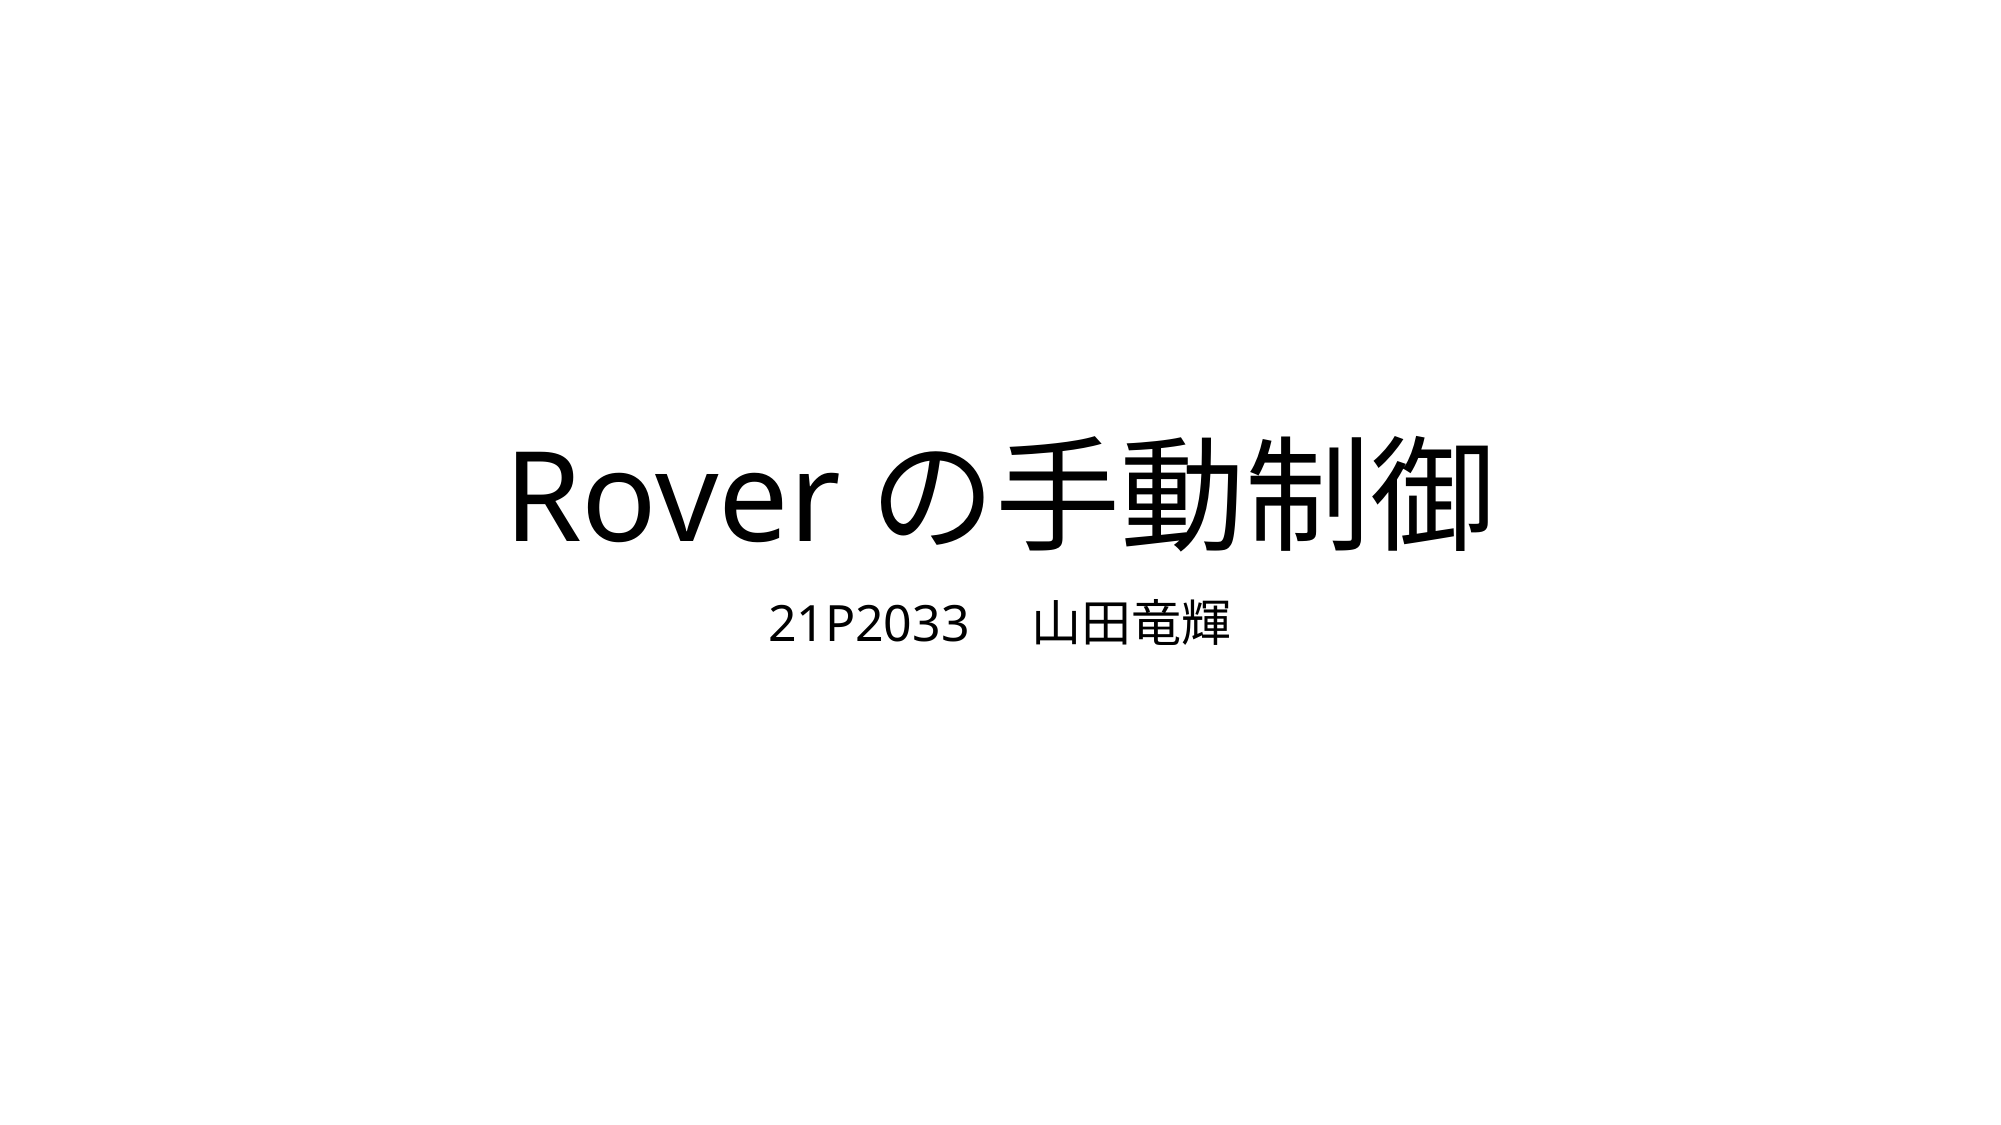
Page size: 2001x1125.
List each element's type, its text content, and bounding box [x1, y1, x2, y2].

title Roverの手動制御 [249, 184, 1750, 576]
subtitle 21P2033 山田竜輝 [249, 590, 1750, 863]
